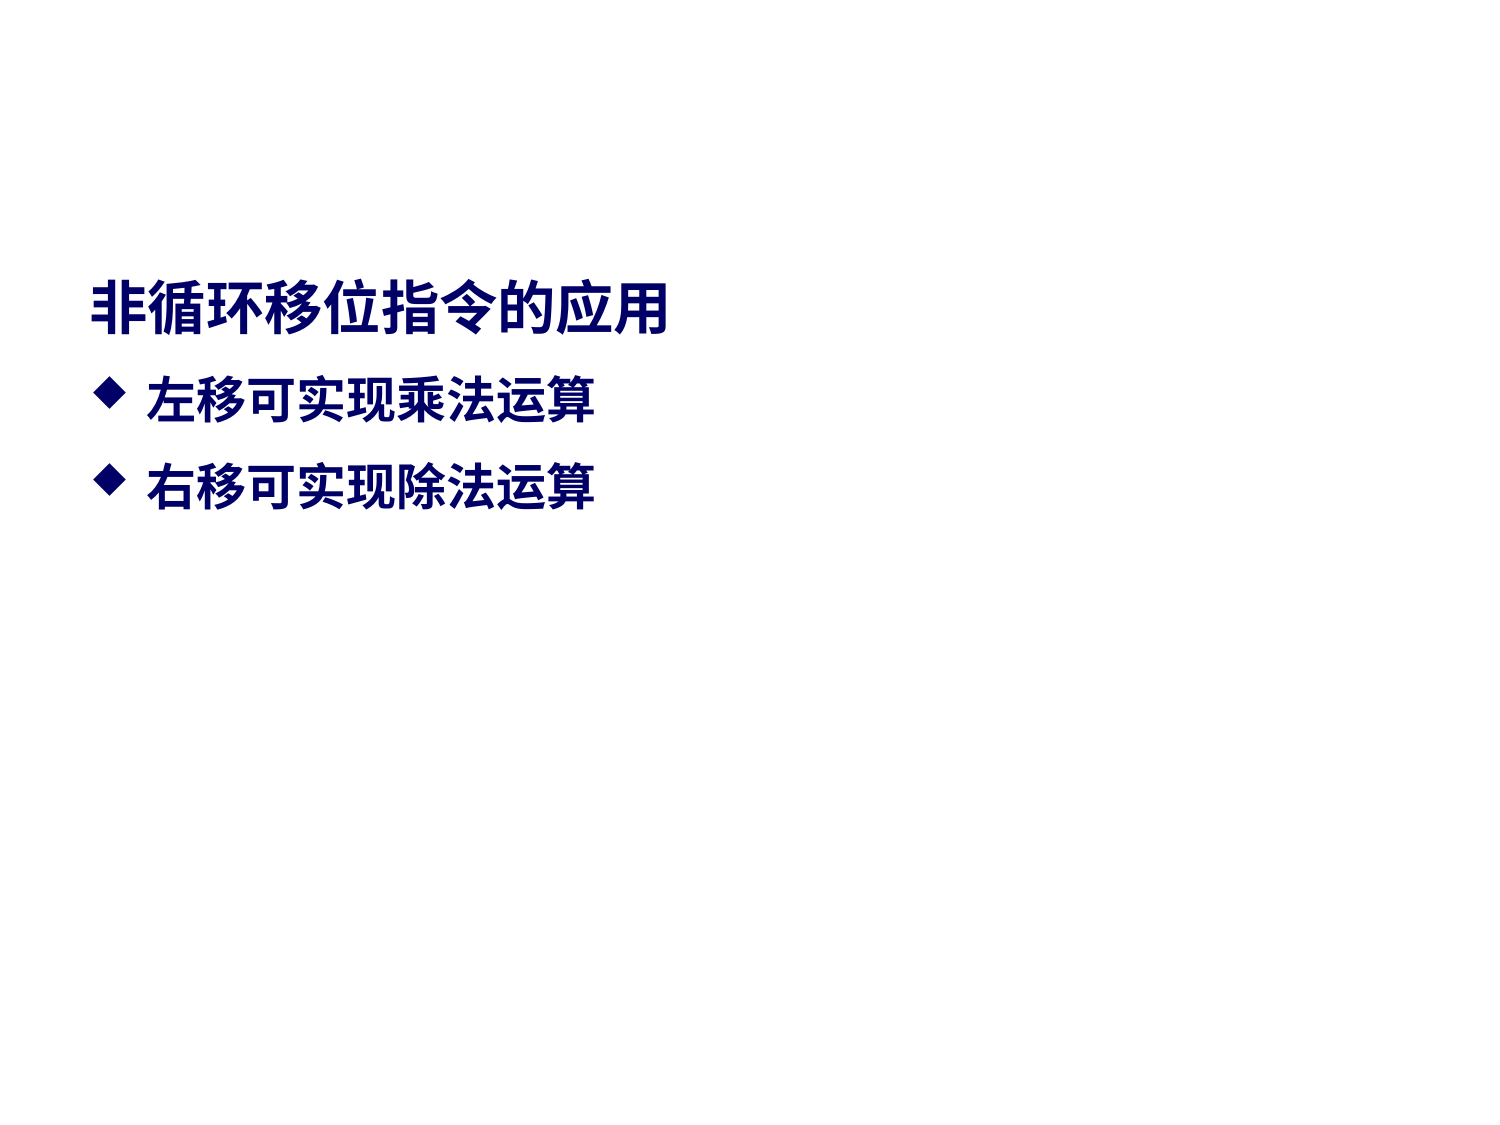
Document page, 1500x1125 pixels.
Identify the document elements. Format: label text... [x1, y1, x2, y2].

list 非循环移位指令的应用 左移可实现乘法运算 右移可实现除法运算 [74, 249, 1451, 1038]
